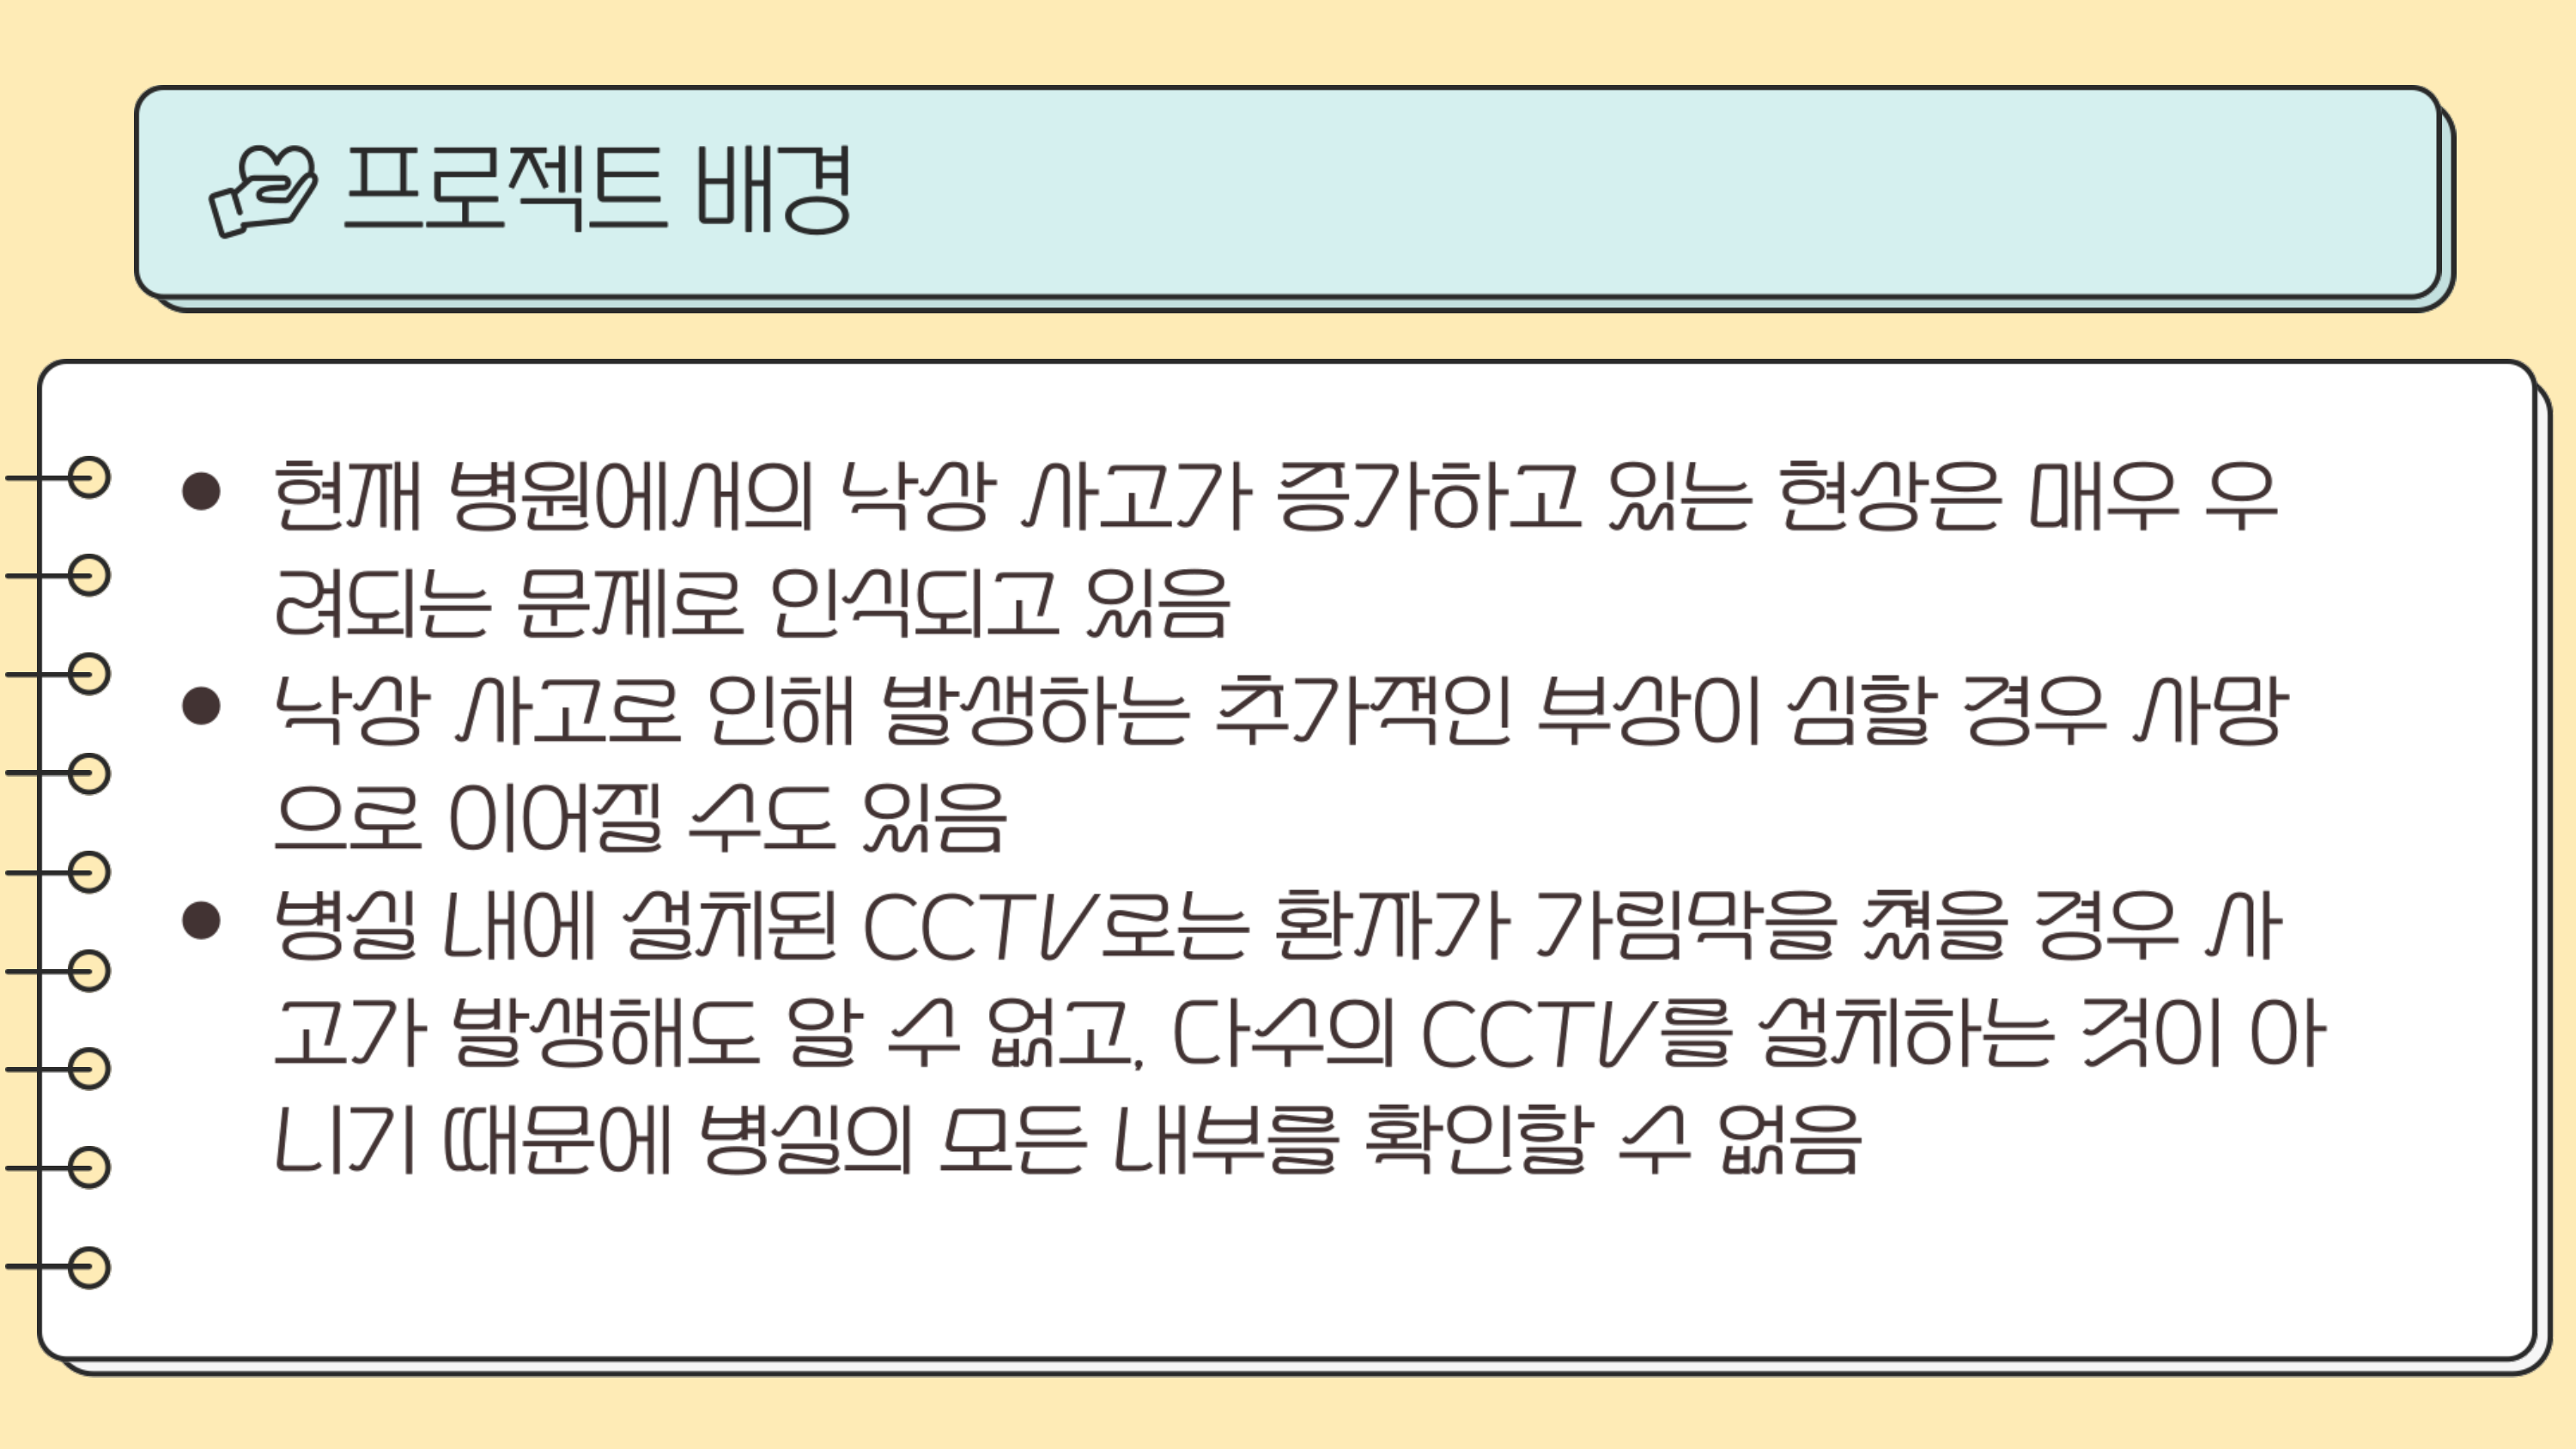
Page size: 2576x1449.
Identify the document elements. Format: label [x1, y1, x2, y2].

picture [133, 78, 2457, 353]
picture [4, 359, 2555, 1378]
